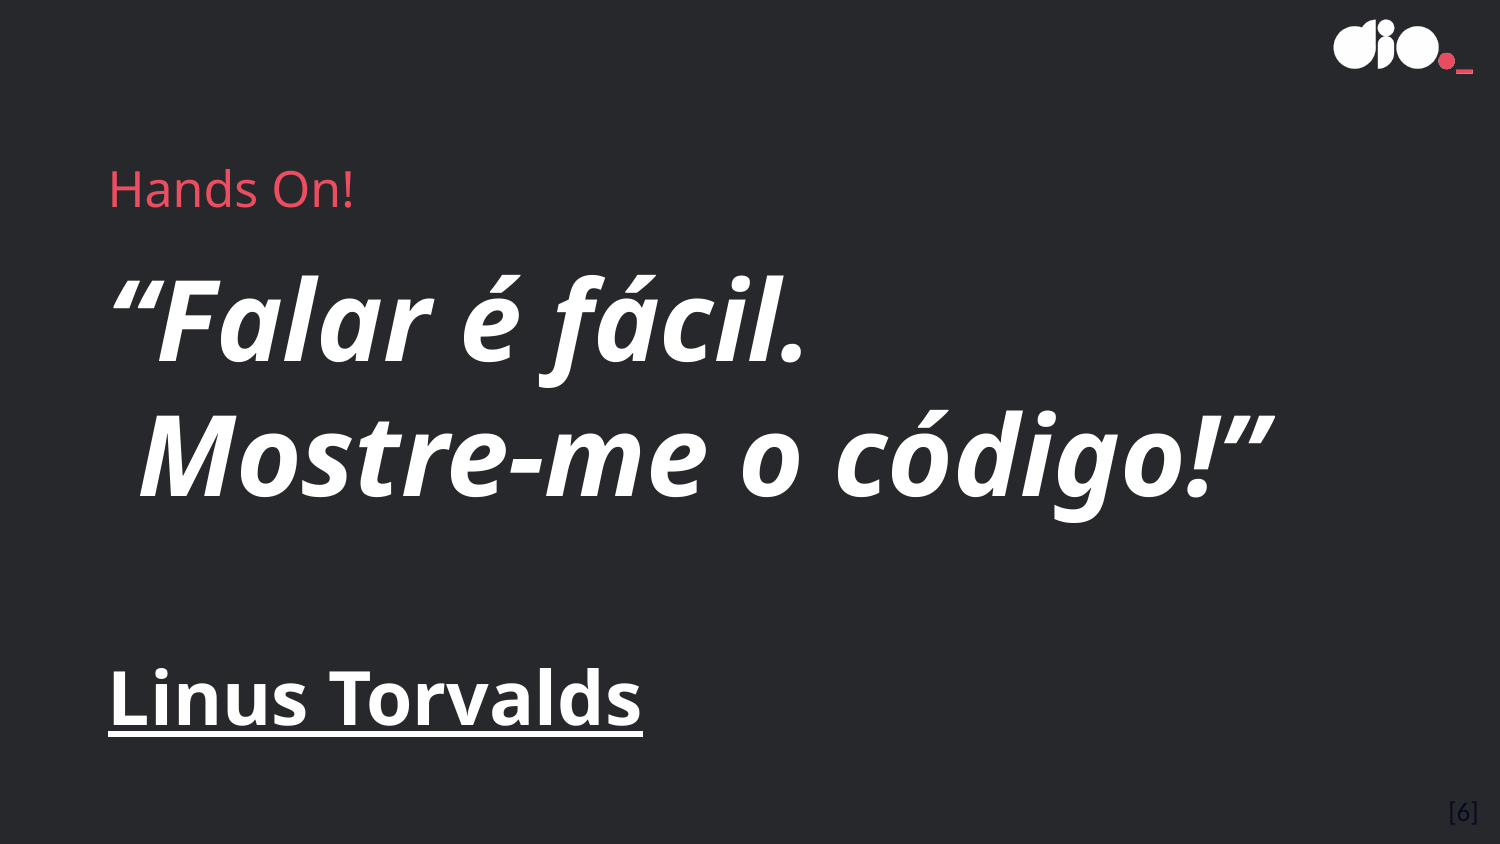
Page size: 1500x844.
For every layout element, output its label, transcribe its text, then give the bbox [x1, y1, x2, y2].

picture [1332, 19, 1474, 75]
text_box “Falar é fácil. Mostre-me o código!” Linus Torvalds [92, 222, 1362, 779]
text_box Hands On! [92, 142, 1334, 223]
slide_number [‹#›] [1403, 779, 1494, 844]
